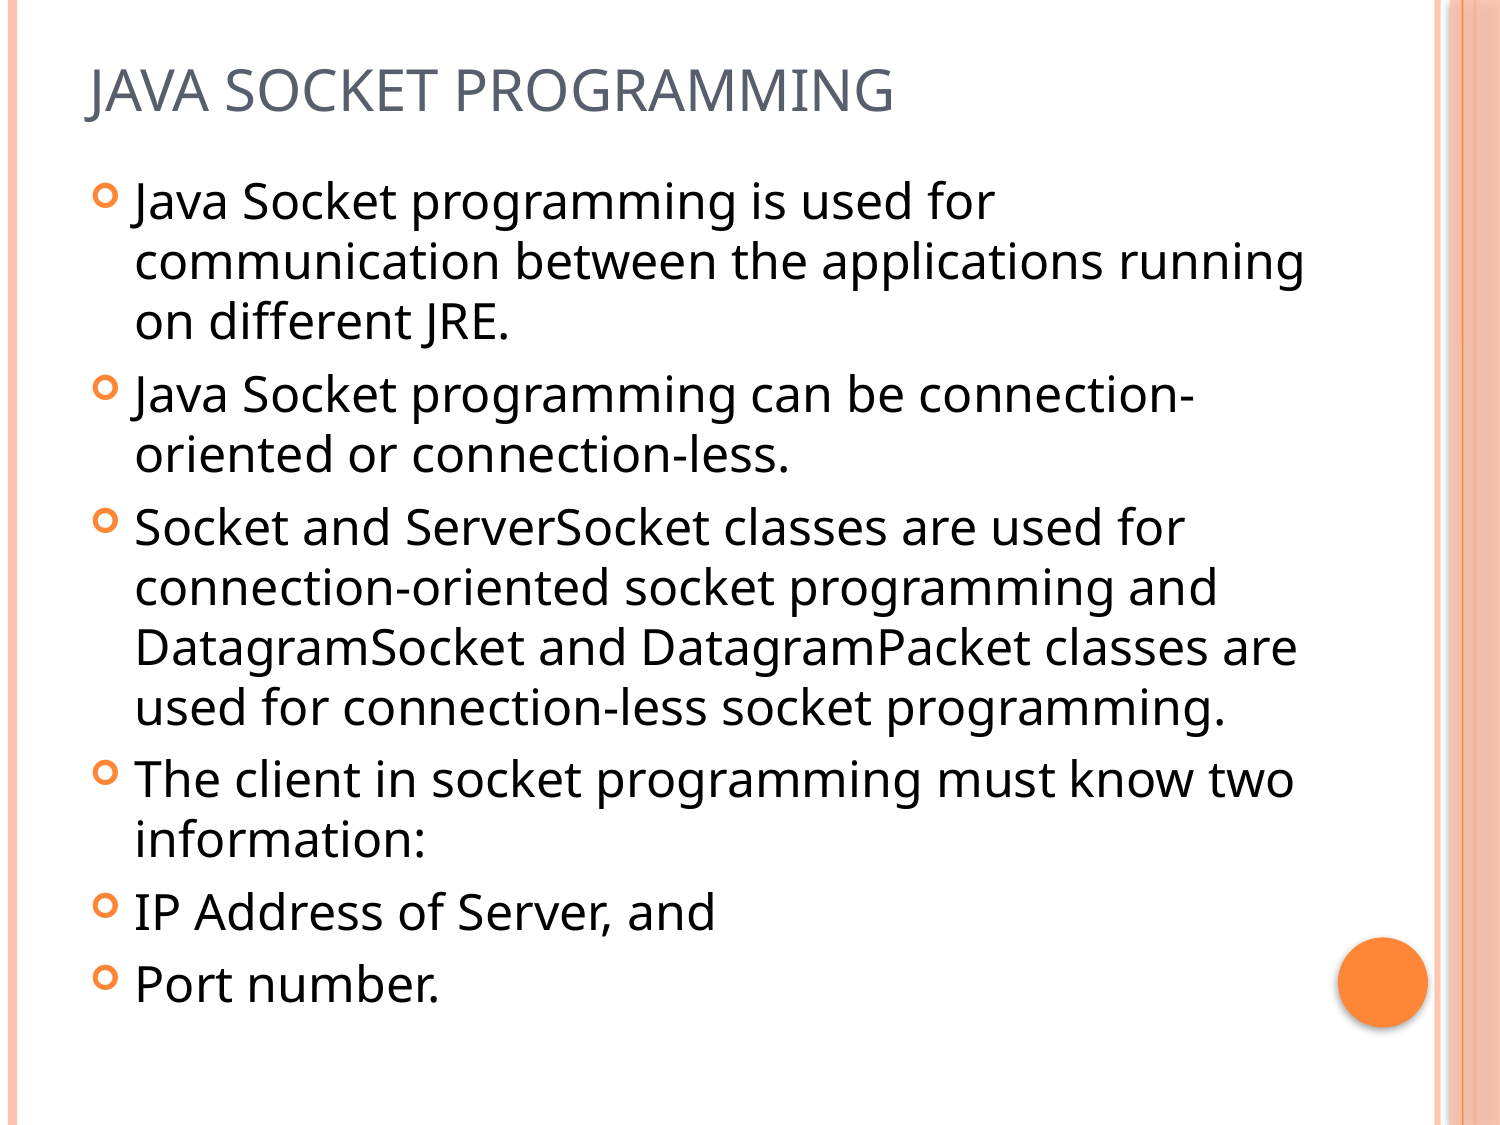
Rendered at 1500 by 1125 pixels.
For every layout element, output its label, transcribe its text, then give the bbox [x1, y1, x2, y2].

list Java Socket programming is used for communication between the applications running on different JRE. Java Socket programming can be connection-oriented or connection-less. Socket and ServerSocket classes are used for connection-oriented socket programming and DatagramSocket and DatagramPacket classes are used for connection-less socket programming. The client in socket programming must know two information: IP Address of Server, and Port number. [75, 162, 1363, 1062]
title Java Socket Programming [75, 45, 1300, 162]
